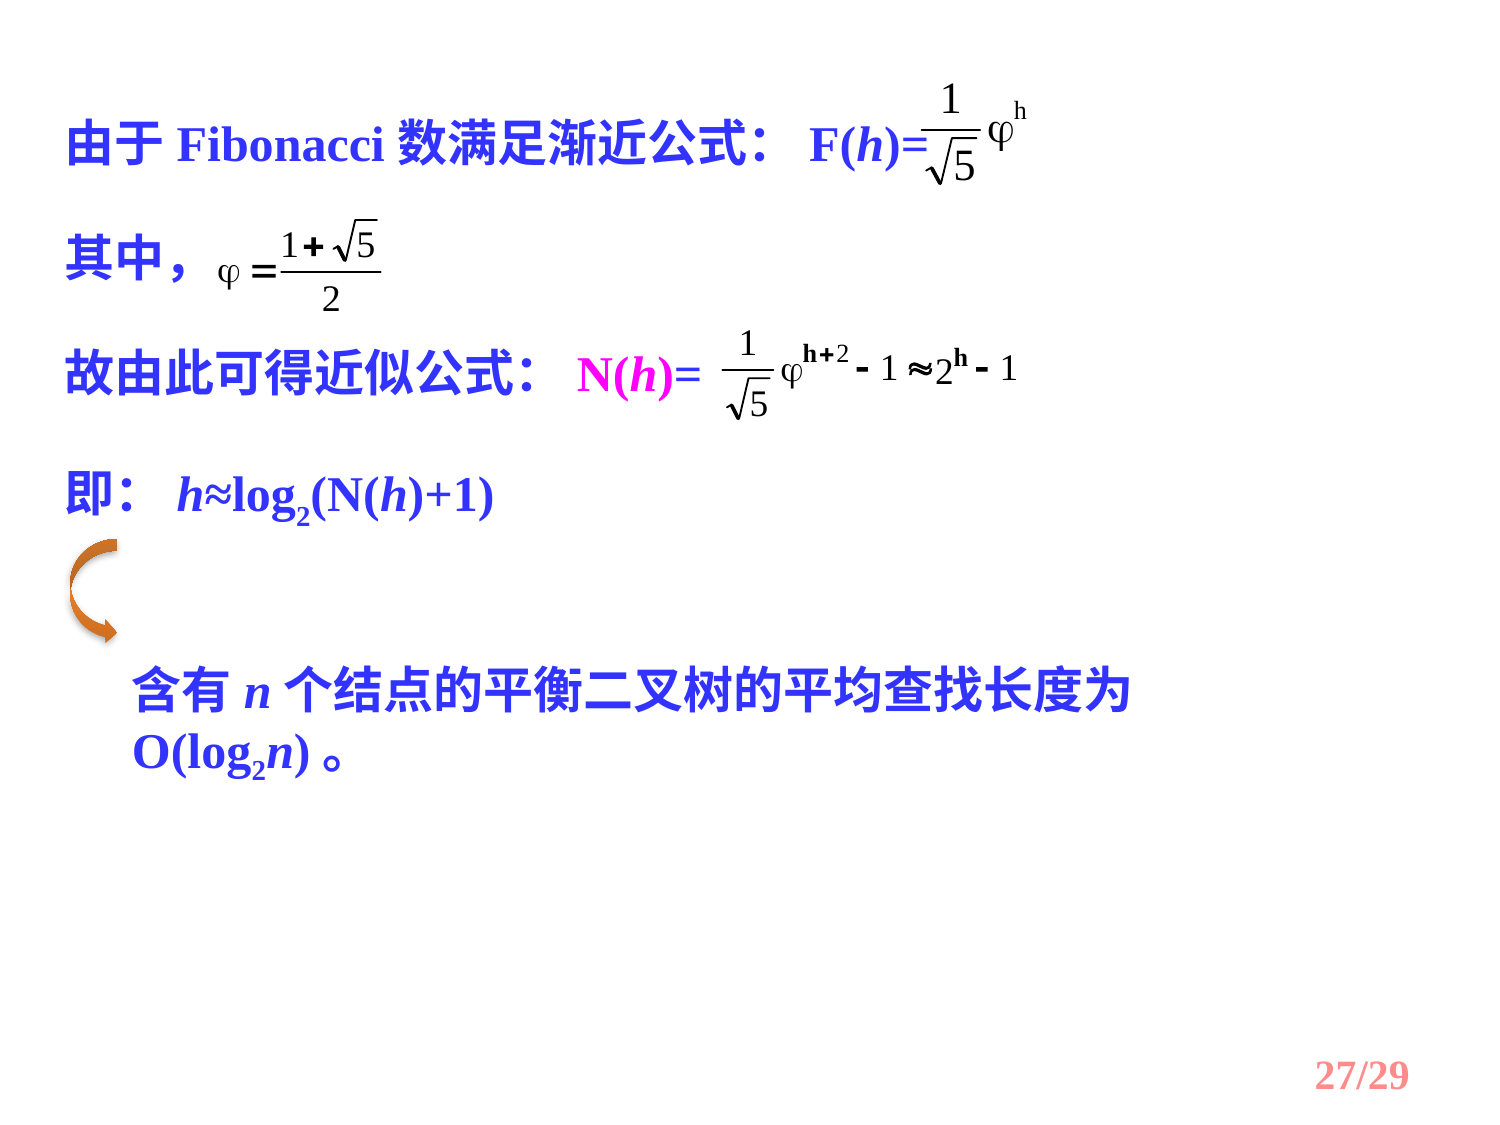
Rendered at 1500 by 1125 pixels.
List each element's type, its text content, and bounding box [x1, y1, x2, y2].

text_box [714, 316, 1022, 430]
slide_number 27/29 [1074, 1042, 1425, 1103]
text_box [210, 210, 391, 320]
text_box 由于Fibonacci数满足渐近公式：F(h)= 其中， 故由此可得近似公式：N(h)= 即：h≈log2(N(h)+1) [50, 74, 1450, 541]
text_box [913, 70, 1037, 194]
text_box [70, 538, 118, 644]
text_box 含有n个结点的平衡二叉树的平均查找长度为O(log2n)。 [117, 650, 1360, 794]
